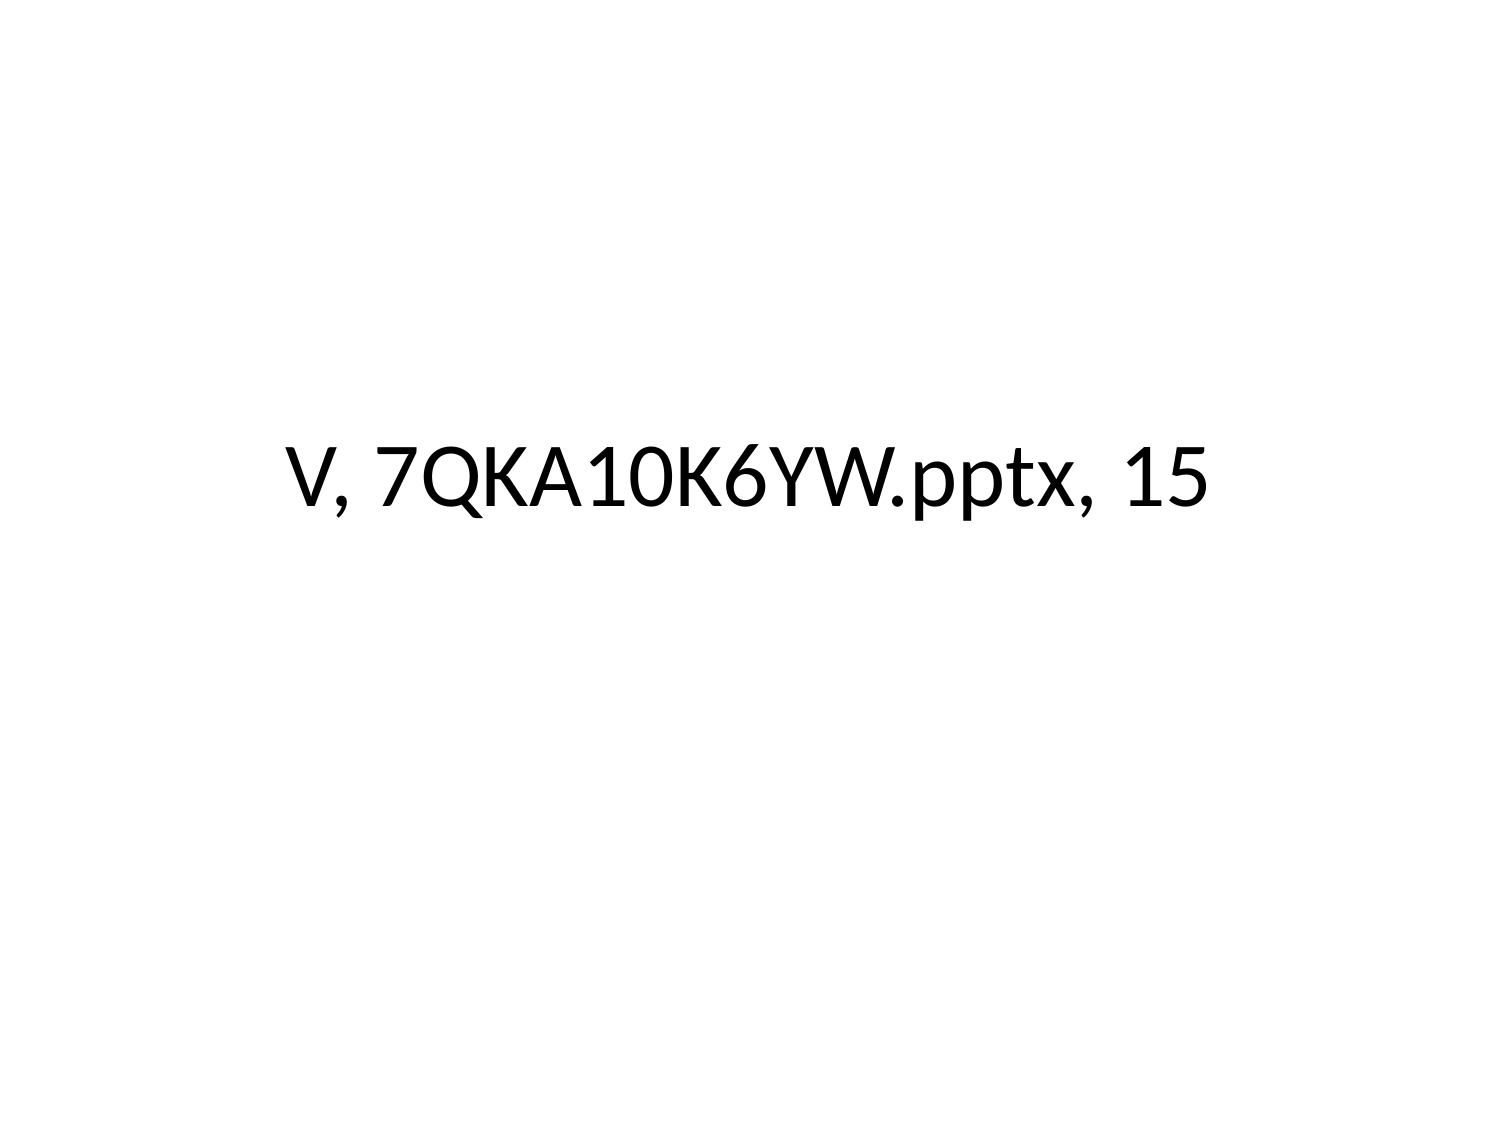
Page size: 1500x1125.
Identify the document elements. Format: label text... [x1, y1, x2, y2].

title V, 7QKA10K6YW.pptx, 15 [112, 349, 1388, 591]
